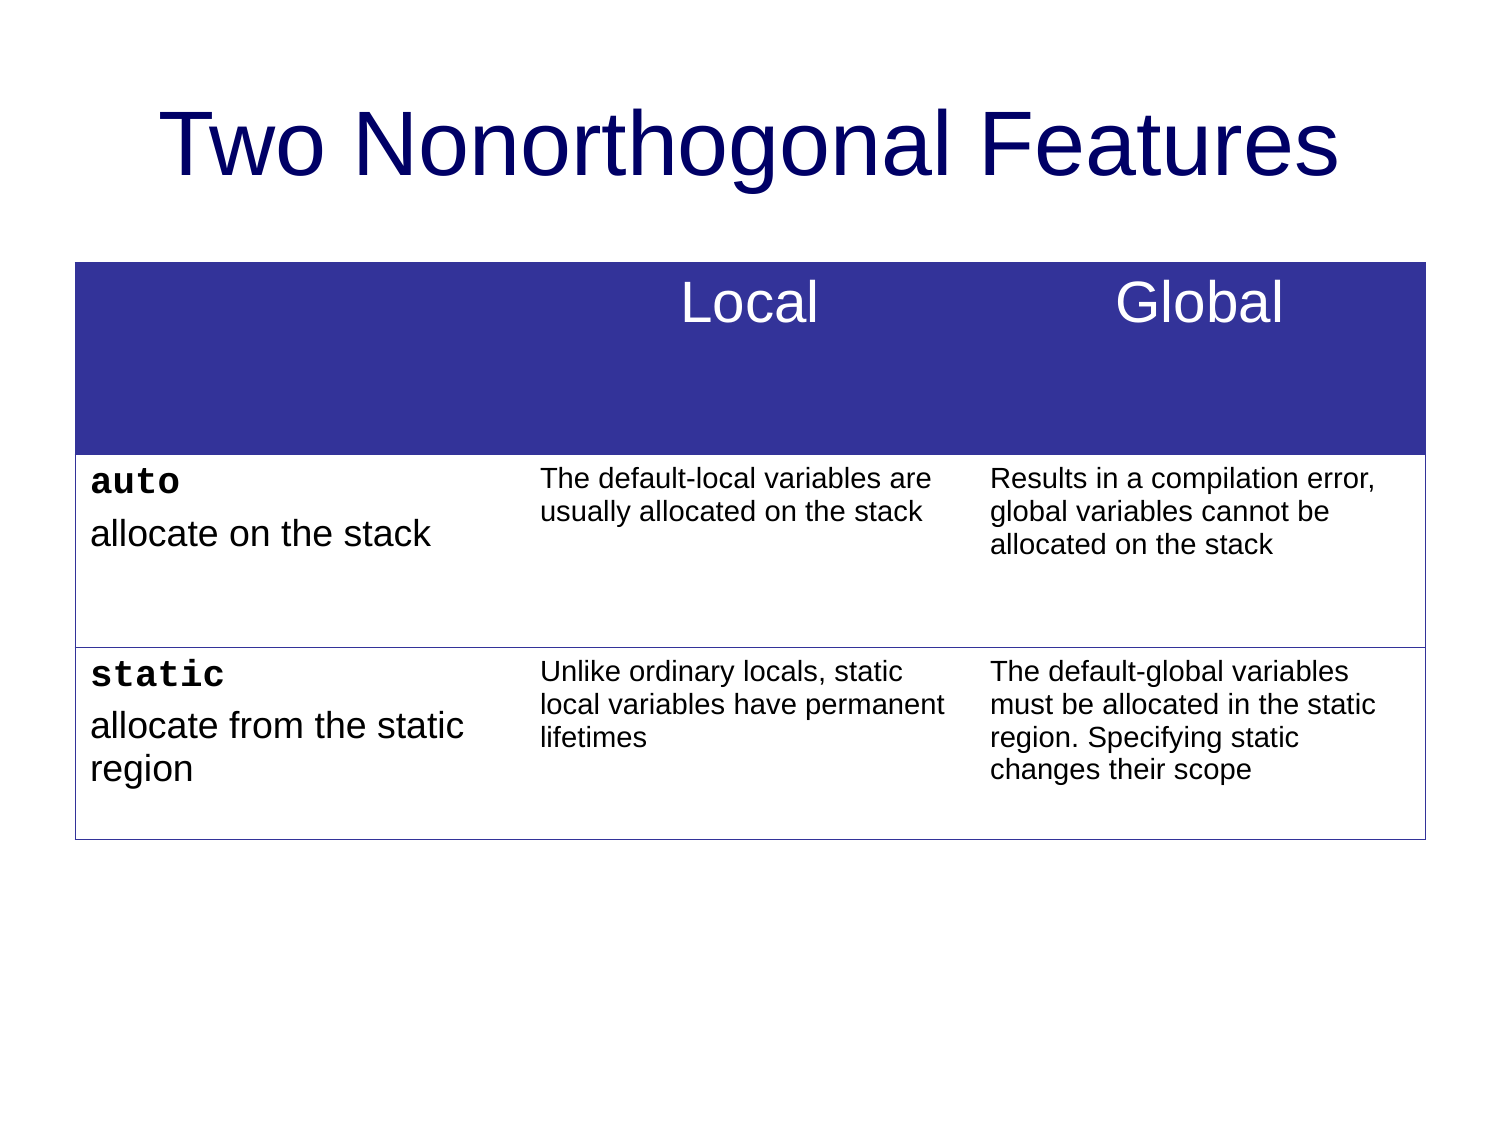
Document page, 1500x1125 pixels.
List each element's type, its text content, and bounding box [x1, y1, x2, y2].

table_header Global [975, 263, 1425, 454]
title Two Nonorthogonal Features [75, 45, 1425, 233]
table_cell The default-global variables must be allocated in the static region. Specifying static changes their scope [975, 648, 1425, 839]
table_cell The default-local variables are usually allocated on the stack [525, 455, 975, 647]
table_cell Unlike ordinary locals, static local variables have permanent lifetimes [525, 648, 975, 839]
table_cell static allocate from the static region [76, 648, 525, 839]
table_cell Results in a compilation error, global variables cannot be allocated on the stack [975, 455, 1425, 647]
table_header Local [525, 263, 975, 454]
table_cell auto allocate on the stack [76, 455, 525, 647]
table_header [76, 263, 525, 454]
